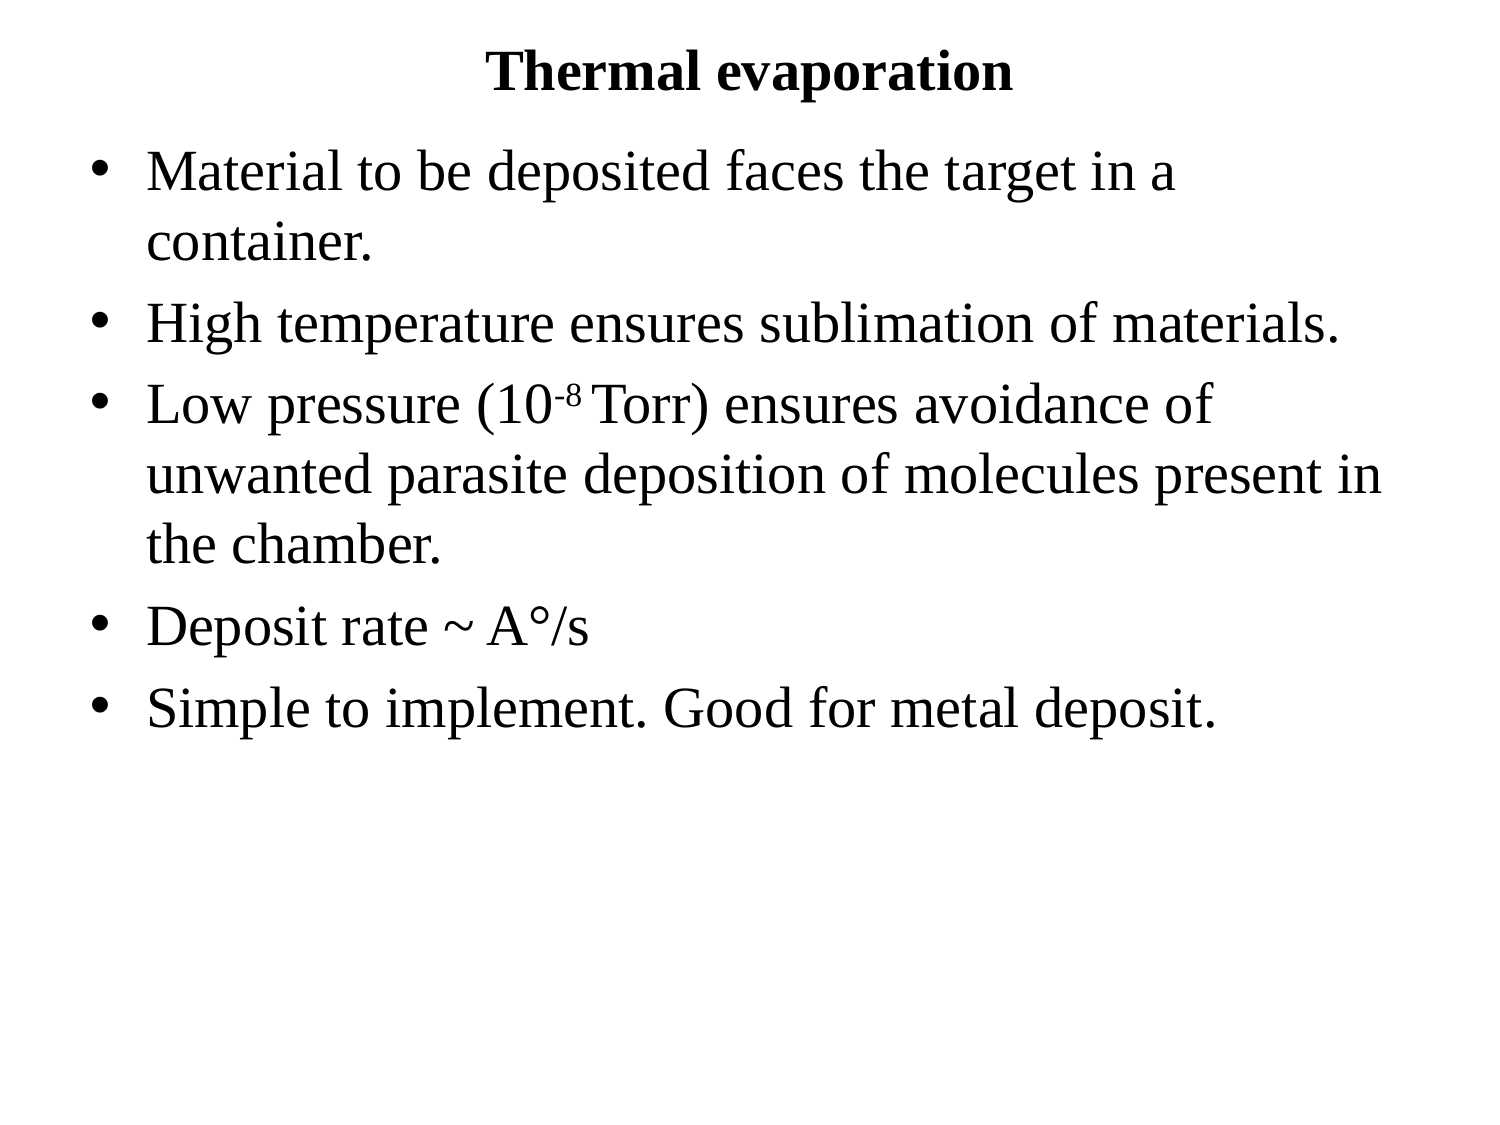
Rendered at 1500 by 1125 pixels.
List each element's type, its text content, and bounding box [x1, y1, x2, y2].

text_box Material to be deposited faces the target in a container. High temperature ensures sublimation of materials. Low pressure (10-8 Torr) ensures avoidance of unwanted parasite deposition of molecules present in the chamber. Deposit rate ~ A°/s Simple to implement. Good for metal deposit. [74, 124, 1425, 1005]
text_box Thermal evaporation [74, 24, 1425, 100]
